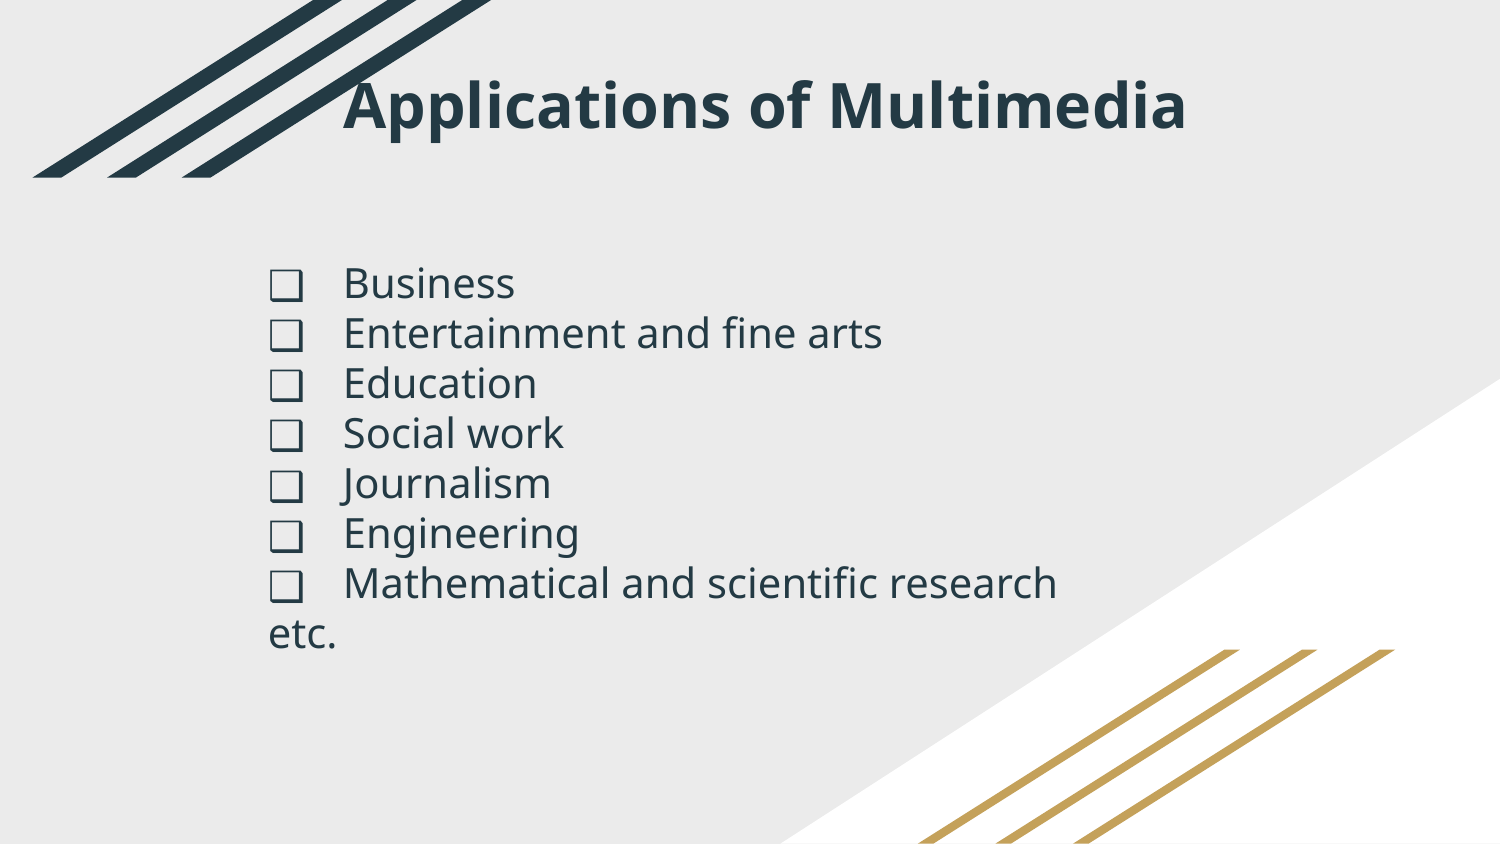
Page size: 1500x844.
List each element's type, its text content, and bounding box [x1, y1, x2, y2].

title Applications of Multimedia [325, 50, 1208, 156]
text_box Business Entertainment and fine arts Education Social work Journalism Engineering Mathematical and scientific research etc. [252, 156, 1407, 757]
